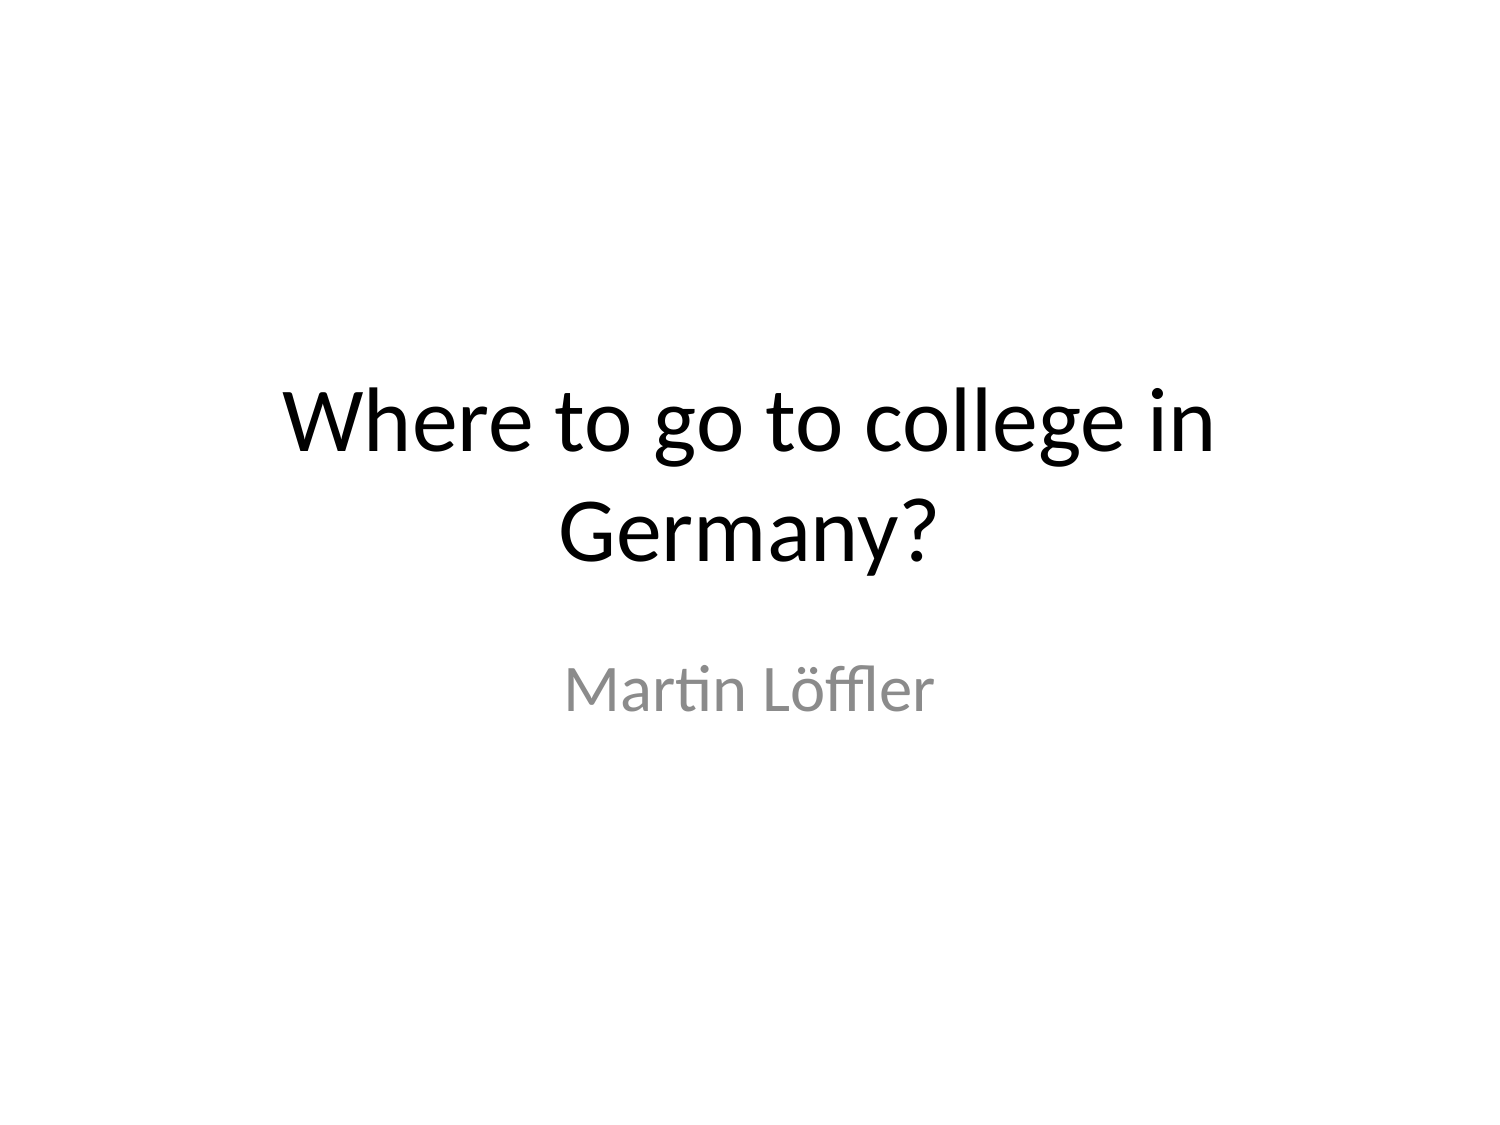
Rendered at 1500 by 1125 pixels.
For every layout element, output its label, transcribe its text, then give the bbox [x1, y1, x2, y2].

title Where to go to college in Germany? [112, 349, 1388, 591]
subtitle Martin Löffler [225, 637, 1275, 925]
